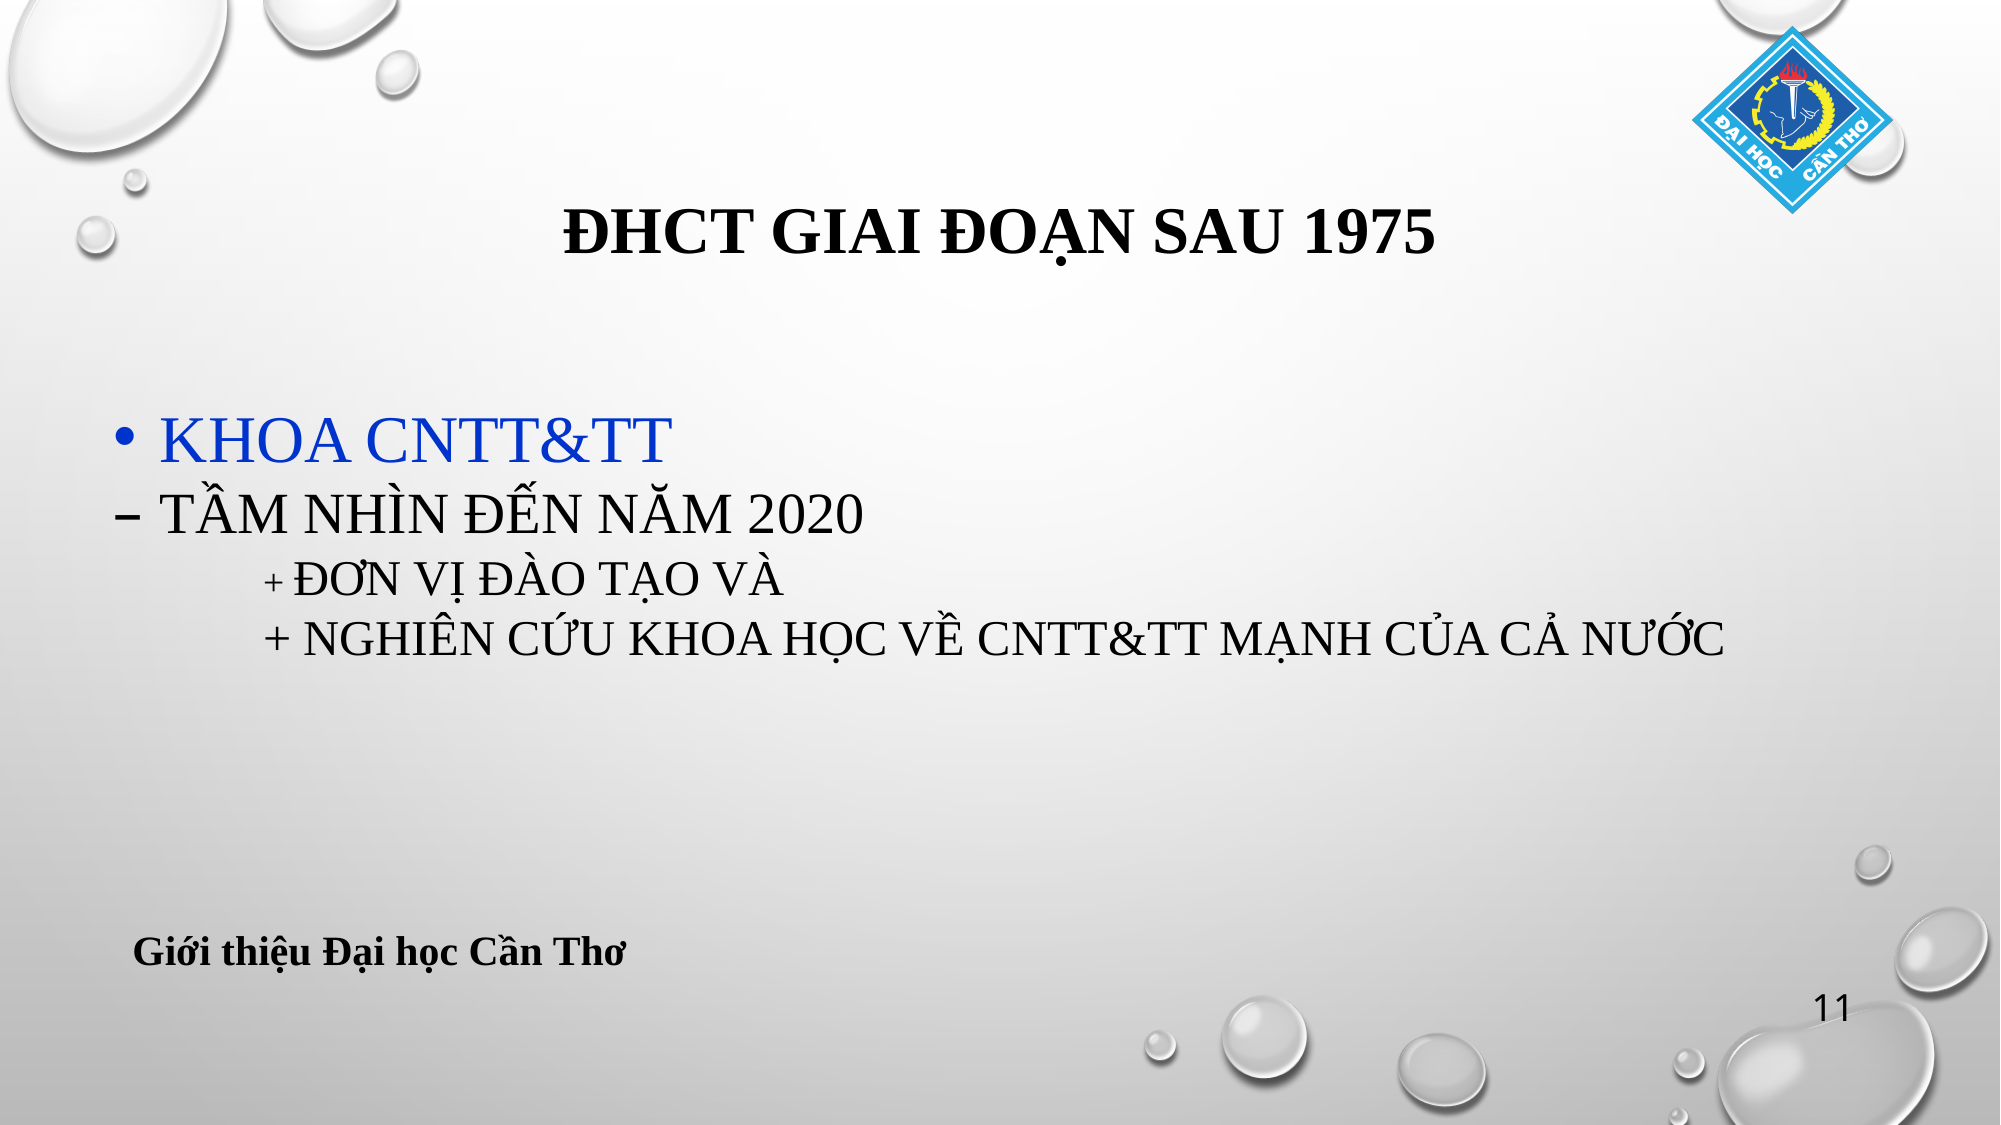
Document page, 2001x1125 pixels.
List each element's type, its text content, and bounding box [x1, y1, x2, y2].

text_box KHOA CNTT&TT TẦM NHÌN ĐẾN NĂM 2020 + ĐƠN VỊ ĐÀO TẠO VÀ + NGHIÊN CỨU KHOA HỌC VỀ CNTT&TT MẠNH CỦA CẢ NƯỚC [98, 388, 1762, 673]
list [1692, 26, 1893, 214]
title ĐHCT GIAI ĐOẠN SAU 1975 [149, 101, 1851, 364]
text_box 11 [1796, 976, 1921, 1037]
text_box Giới thiệu Đại học Cần Thơ [117, 916, 721, 981]
picture [0, 0, 2000, 1125]
